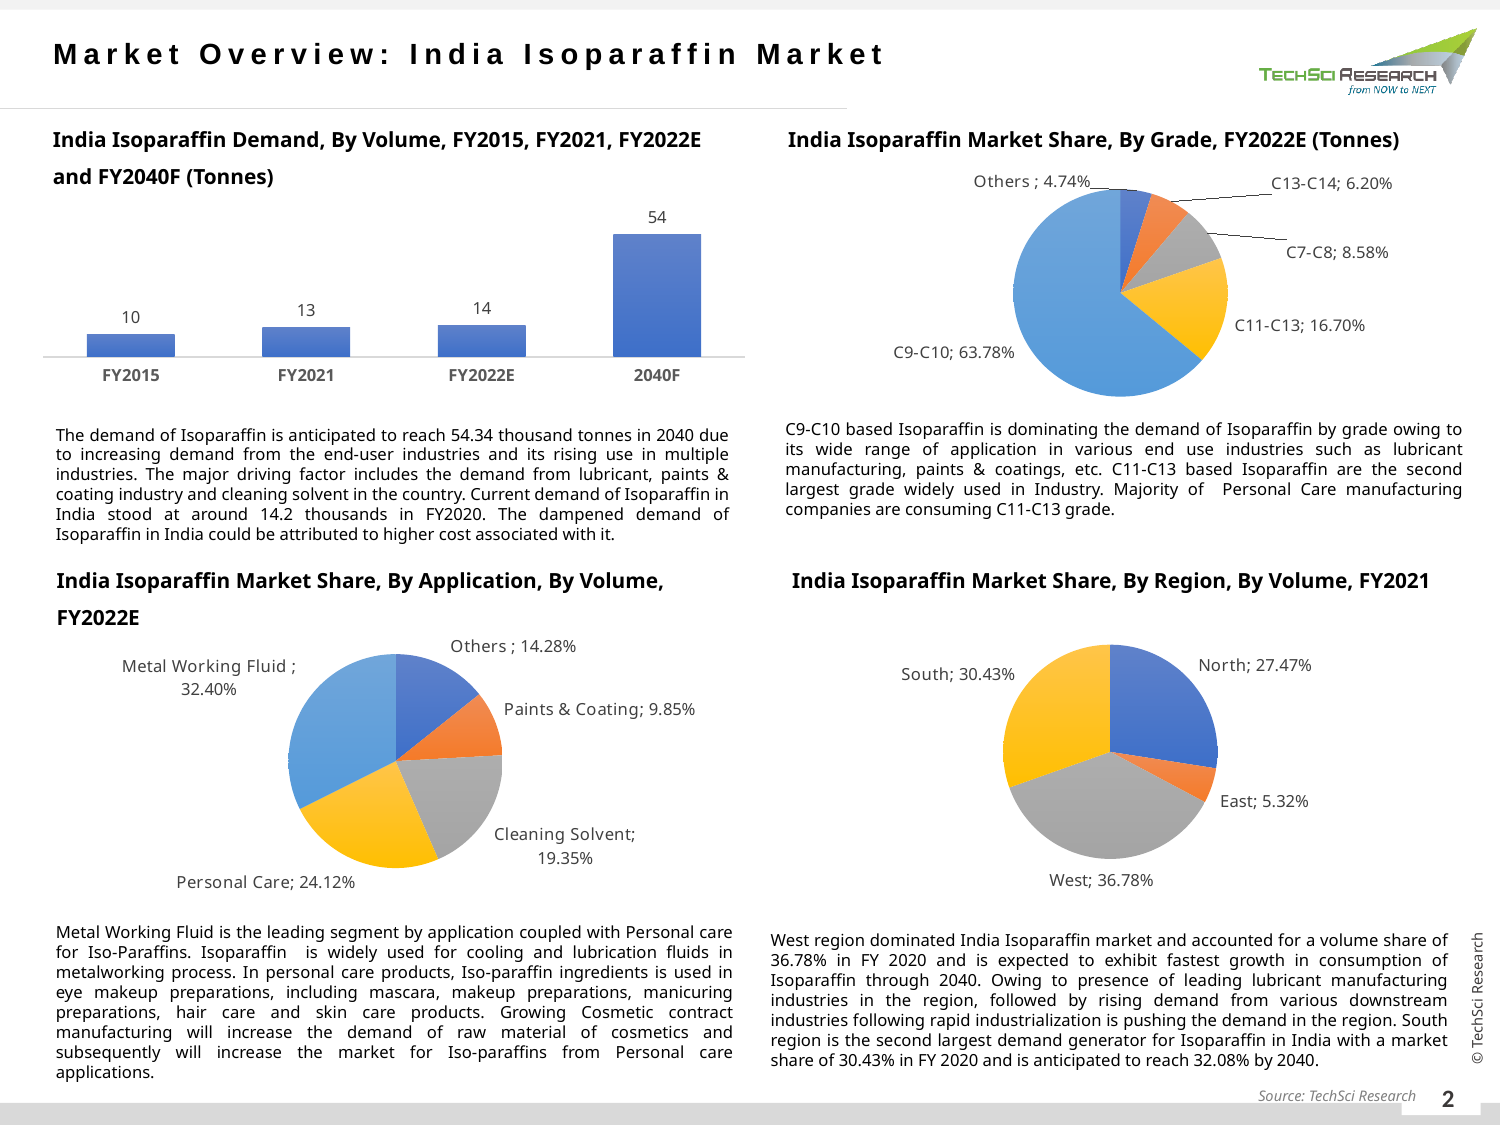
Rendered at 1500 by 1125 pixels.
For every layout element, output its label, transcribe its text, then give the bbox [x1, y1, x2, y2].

chart [789, 624, 1411, 945]
text_box India Isoparaffin Demand, By Volume, FY2015, FY2021, FY2022E and FY2040F (Tonnes) [38, 106, 727, 197]
text_box India Isoparaffin Market Share, By Region, By Volume, FY2021 [777, 547, 1482, 600]
text_box India Isoparaffin Market Share, By Grade, FY2022E (Tonnes) [773, 106, 1500, 159]
picture [1257, 27, 1477, 96]
text_box India Isoparaffin Market Share, By Application, By Volume, FY2022E [41, 547, 746, 638]
chart [799, 159, 1421, 480]
text_box Market Overview: India Isoparaffin Market [38, 27, 1070, 78]
chart [41, 195, 747, 427]
text_box C9-C10 based Isoparaffin is dominating the demand of Isoparaffin by grade owing to its wide range of application in various end use industries such as lubricant manufacturing, paints & coatings, etc. C11-C13 based Isoparaffin are the second largest grade widely used in Industry. Majority of Personal Care manufacturing companies are consuming C11-C13 grade. [770, 395, 1479, 543]
text_box West region dominated India Isoparaffin market and accounted for a volume share of 36.78% in FY 2020 and is expected to exhibit fastest growth in consumption of Isoparaffin through 2040. Owing to presence of leading lubricant manufacturing industries in the region, followed by rising demand from various downstream industries following rapid industrialization is pushing the demand in the region. South region is the second largest demand generator for Isoparaffin in India with a market share of 30.43% in FY 2020 and is anticipated to reach 32.08% by 2040. [755, 914, 1465, 1086]
text_box Metal Working Fluid is the leading segment by application coupled with Personal care for Iso-Paraffins. Isoparaffin is widely used for cooling and lubrication fluids in metalworking process. In personal care products, Iso-paraffin ingredients is used in eye makeup preparations, including mascara, makeup preparations, manicuring preparations, hair care and skin care products. Growing Cosmetic contract manufacturing will increase the demand of raw material of cosmetics and subsequently will increase the market for Iso-paraffins from Personal care applications. [40, 909, 750, 1094]
text_box Source: TechSci Research [1069, 1086, 1432, 1113]
chart [41, 633, 727, 955]
text_box The demand of Isoparaffin is anticipated to reach 54.34 thousand tonnes in 2040 due to increasing demand from the end-user industries and its rising use in multiple industries. The major driving factor includes the demand from lubricant, paints & coating industry and cleaning solvent in the country. Current demand of Isoparaffin in India stood at around 14.2 thousands in FY2020. The dampened demand of Isoparaffin in India could be attributed to higher cost associated with it. [40, 421, 746, 547]
